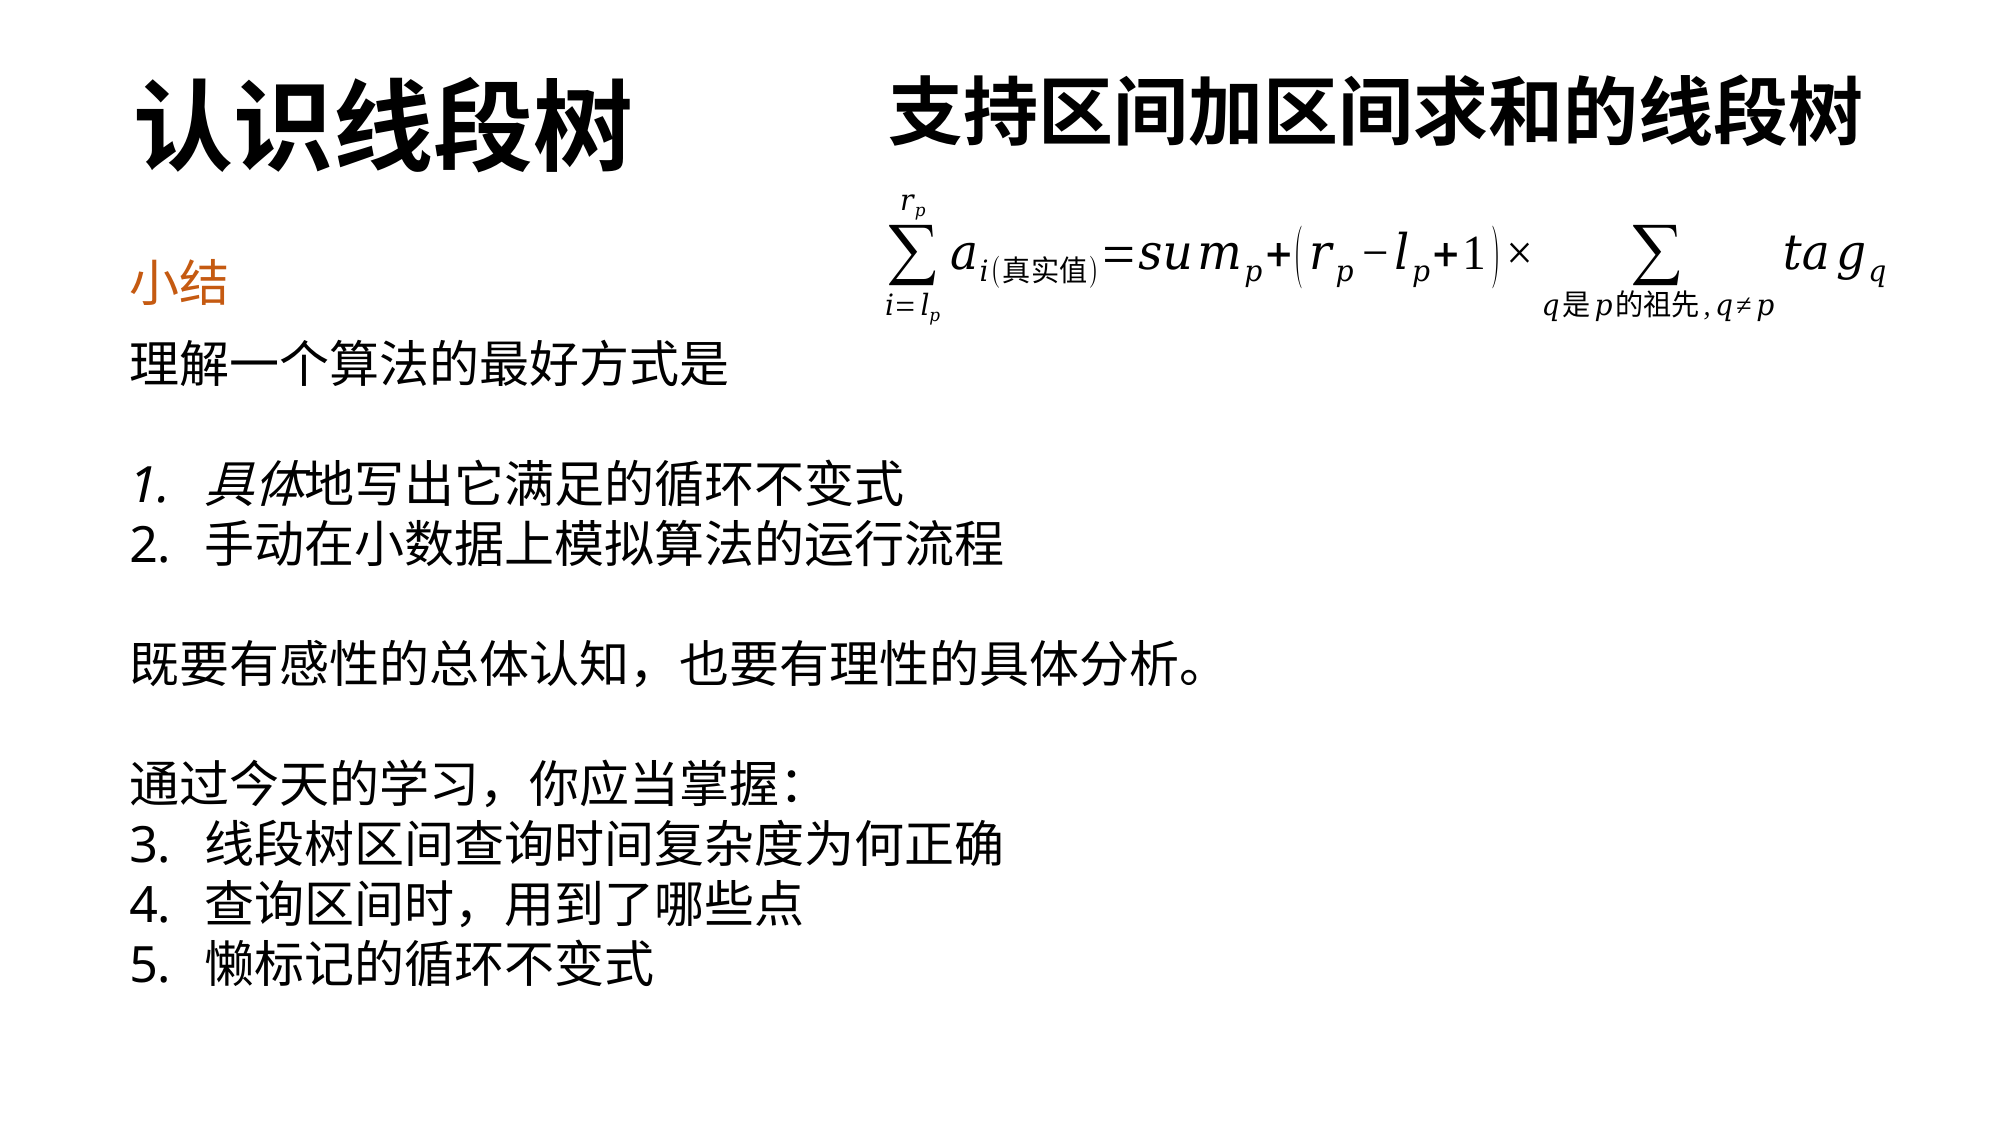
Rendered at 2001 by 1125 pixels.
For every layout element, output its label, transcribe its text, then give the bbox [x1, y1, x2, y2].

text_box 认识线段树 [118, 56, 649, 244]
text_box 小结 [114, 244, 1931, 320]
text_box 支持区间加区间求和的线段树 [873, 56, 1879, 162]
text_box 理解一个算法的最好方式是 具体地写出它满足的循环不变式 手动在小数据上模拟算法的运行流程 既要有感性的总体认知，也要有理性的具体分析。 通过今天的学习，你应当掌握： 线段树区间查询时间复杂度为何正确 查询区间时，用到了哪些点 懒标记的循环不变式 [114, 324, 1758, 1000]
